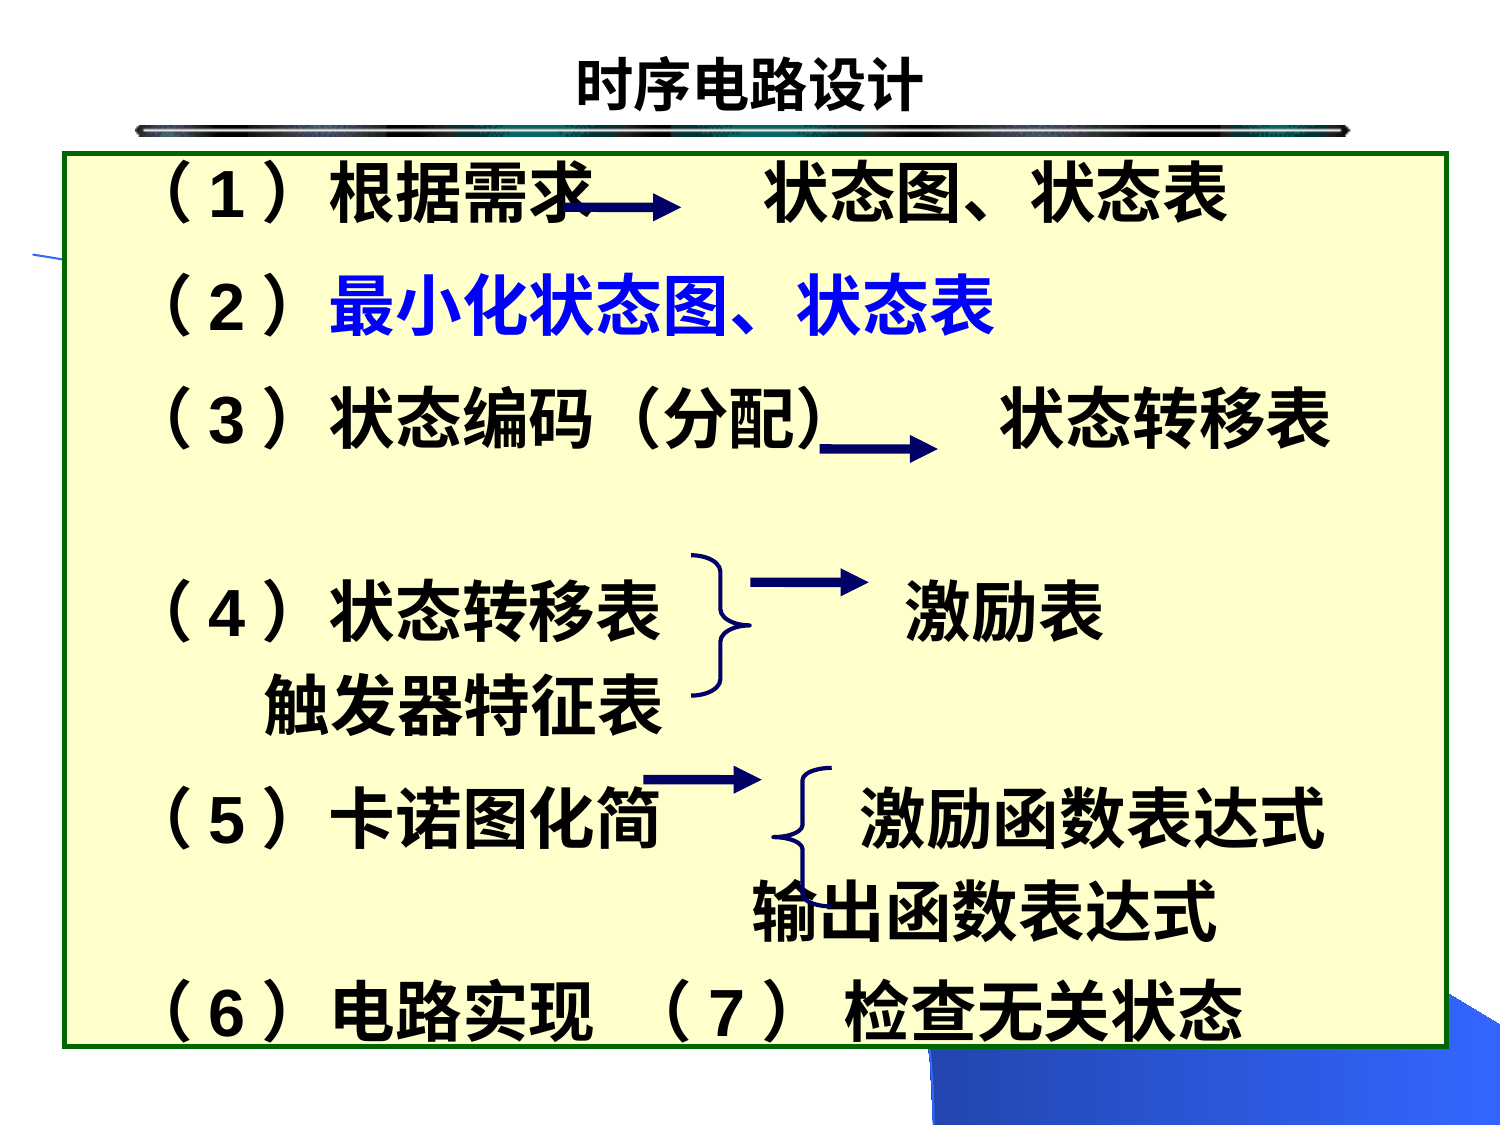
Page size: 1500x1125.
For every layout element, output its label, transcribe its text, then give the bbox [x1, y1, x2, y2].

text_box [64, 153, 1447, 1048]
text_box 时序电路设计 [0, 40, 1500, 126]
picture [135, 125, 1353, 138]
